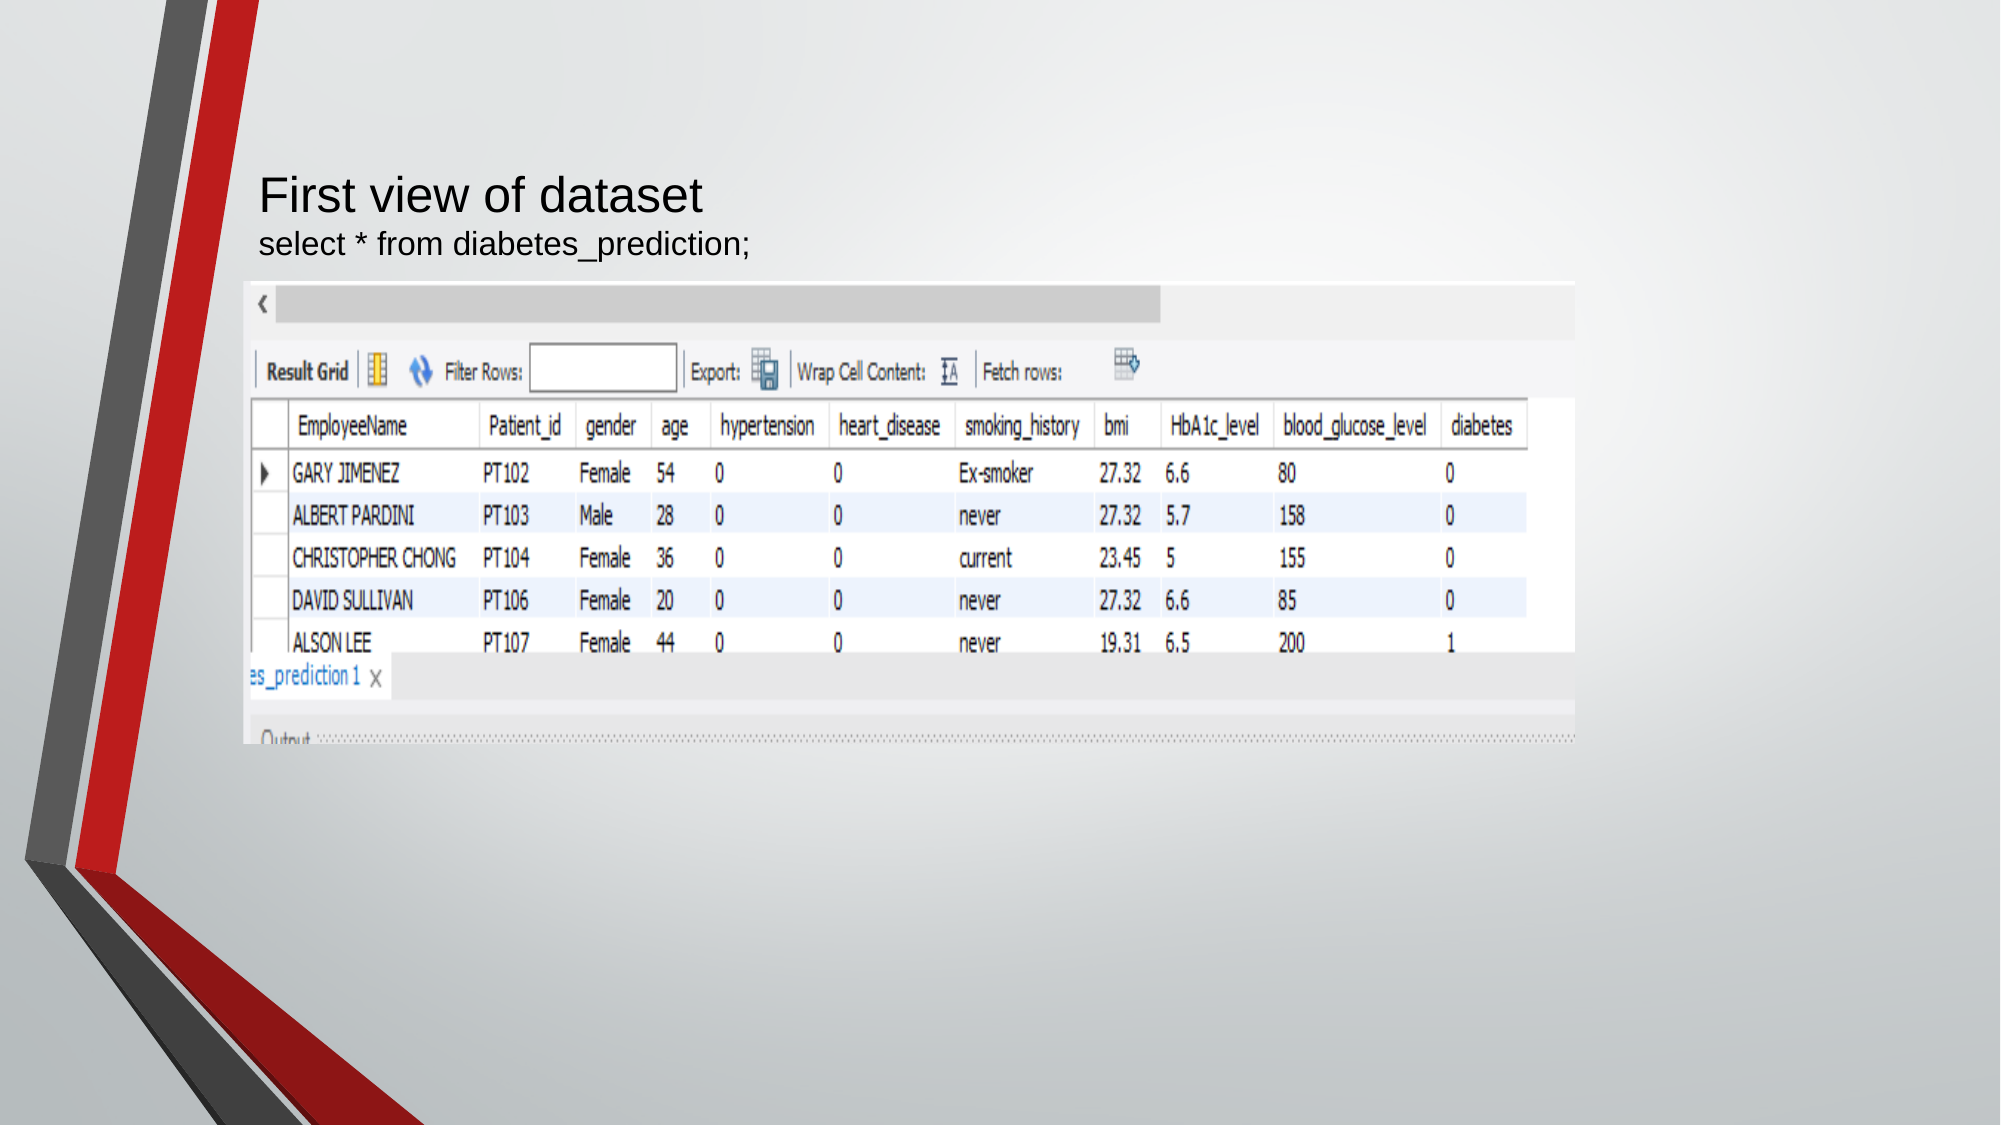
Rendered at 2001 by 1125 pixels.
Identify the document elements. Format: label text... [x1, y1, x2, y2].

title First view of dataset select * from diabetes_prediction; [243, 112, 1887, 313]
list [243, 280, 1576, 744]
